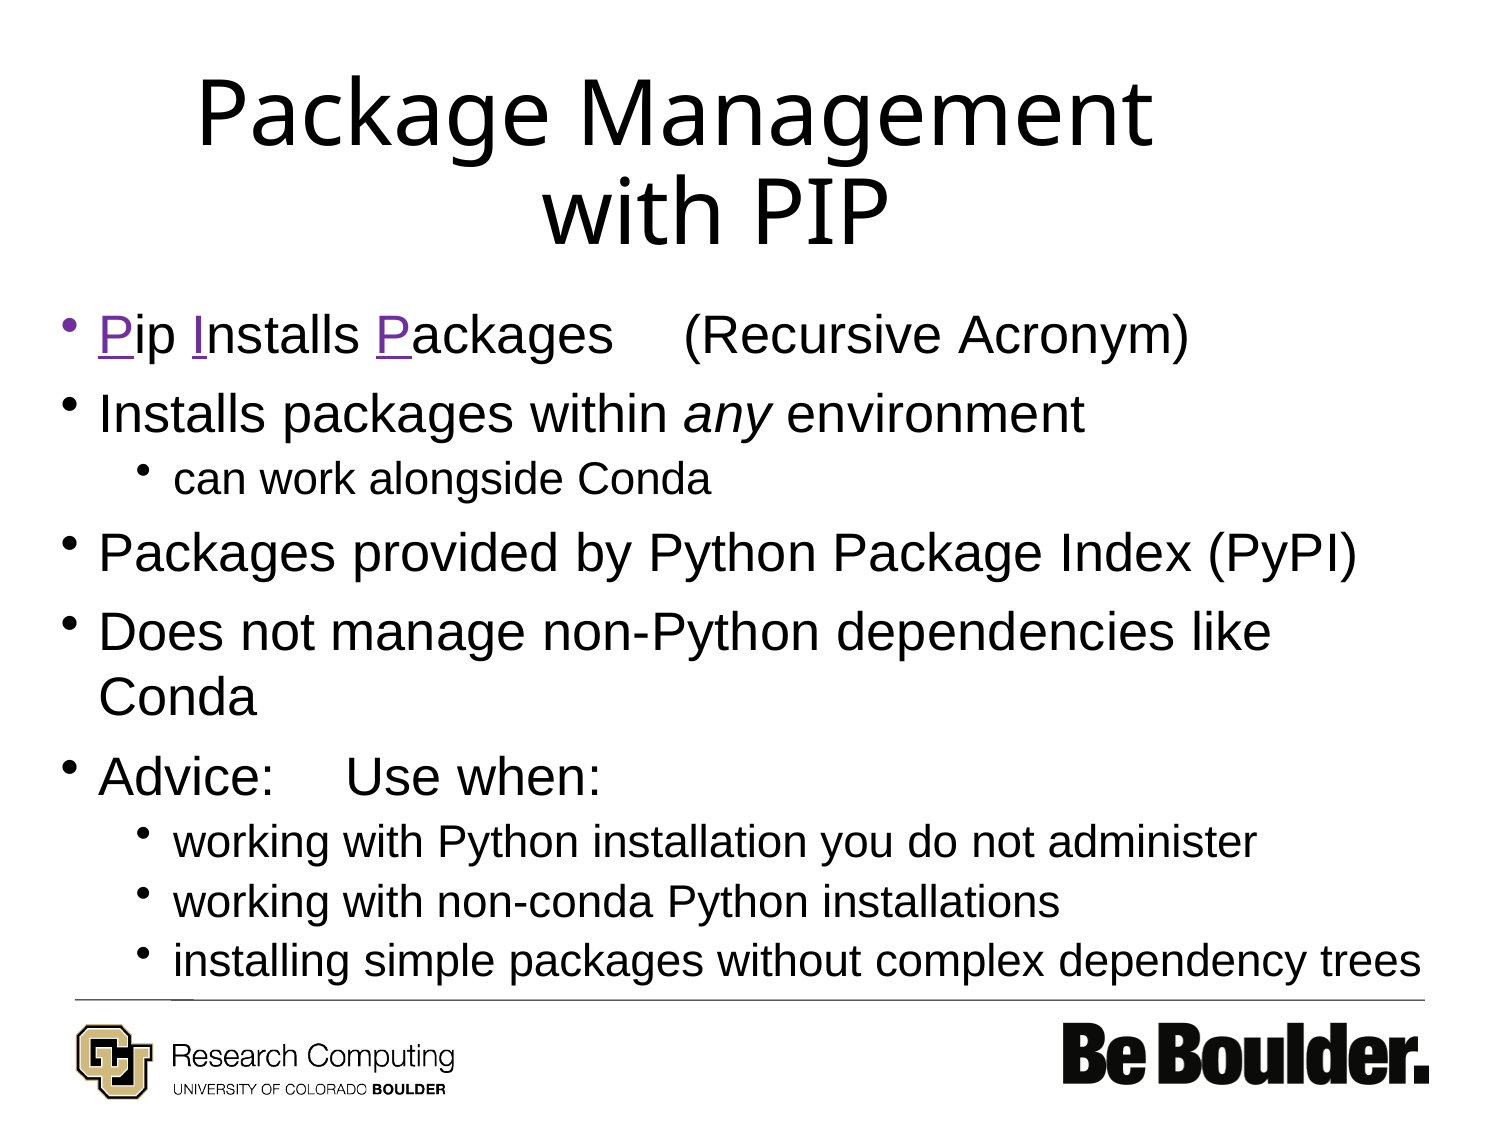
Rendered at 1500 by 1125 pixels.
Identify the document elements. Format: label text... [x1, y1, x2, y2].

picture [1063, 1022, 1430, 1085]
text_box Pip Installs Packages (Recursive Acronym) Installs packages within any environment can work alongside Conda Packages provided by Python Package Index (PyPI) Does not manage non-Python dependencies like Conda Advice: Use when: working with Python installation you do not administer working with non-conda Python installations installing simple packages without complex dependency trees [58, 282, 1447, 986]
picture [75, 1024, 454, 1100]
title Package Management with PIP [157, 50, 1343, 264]
